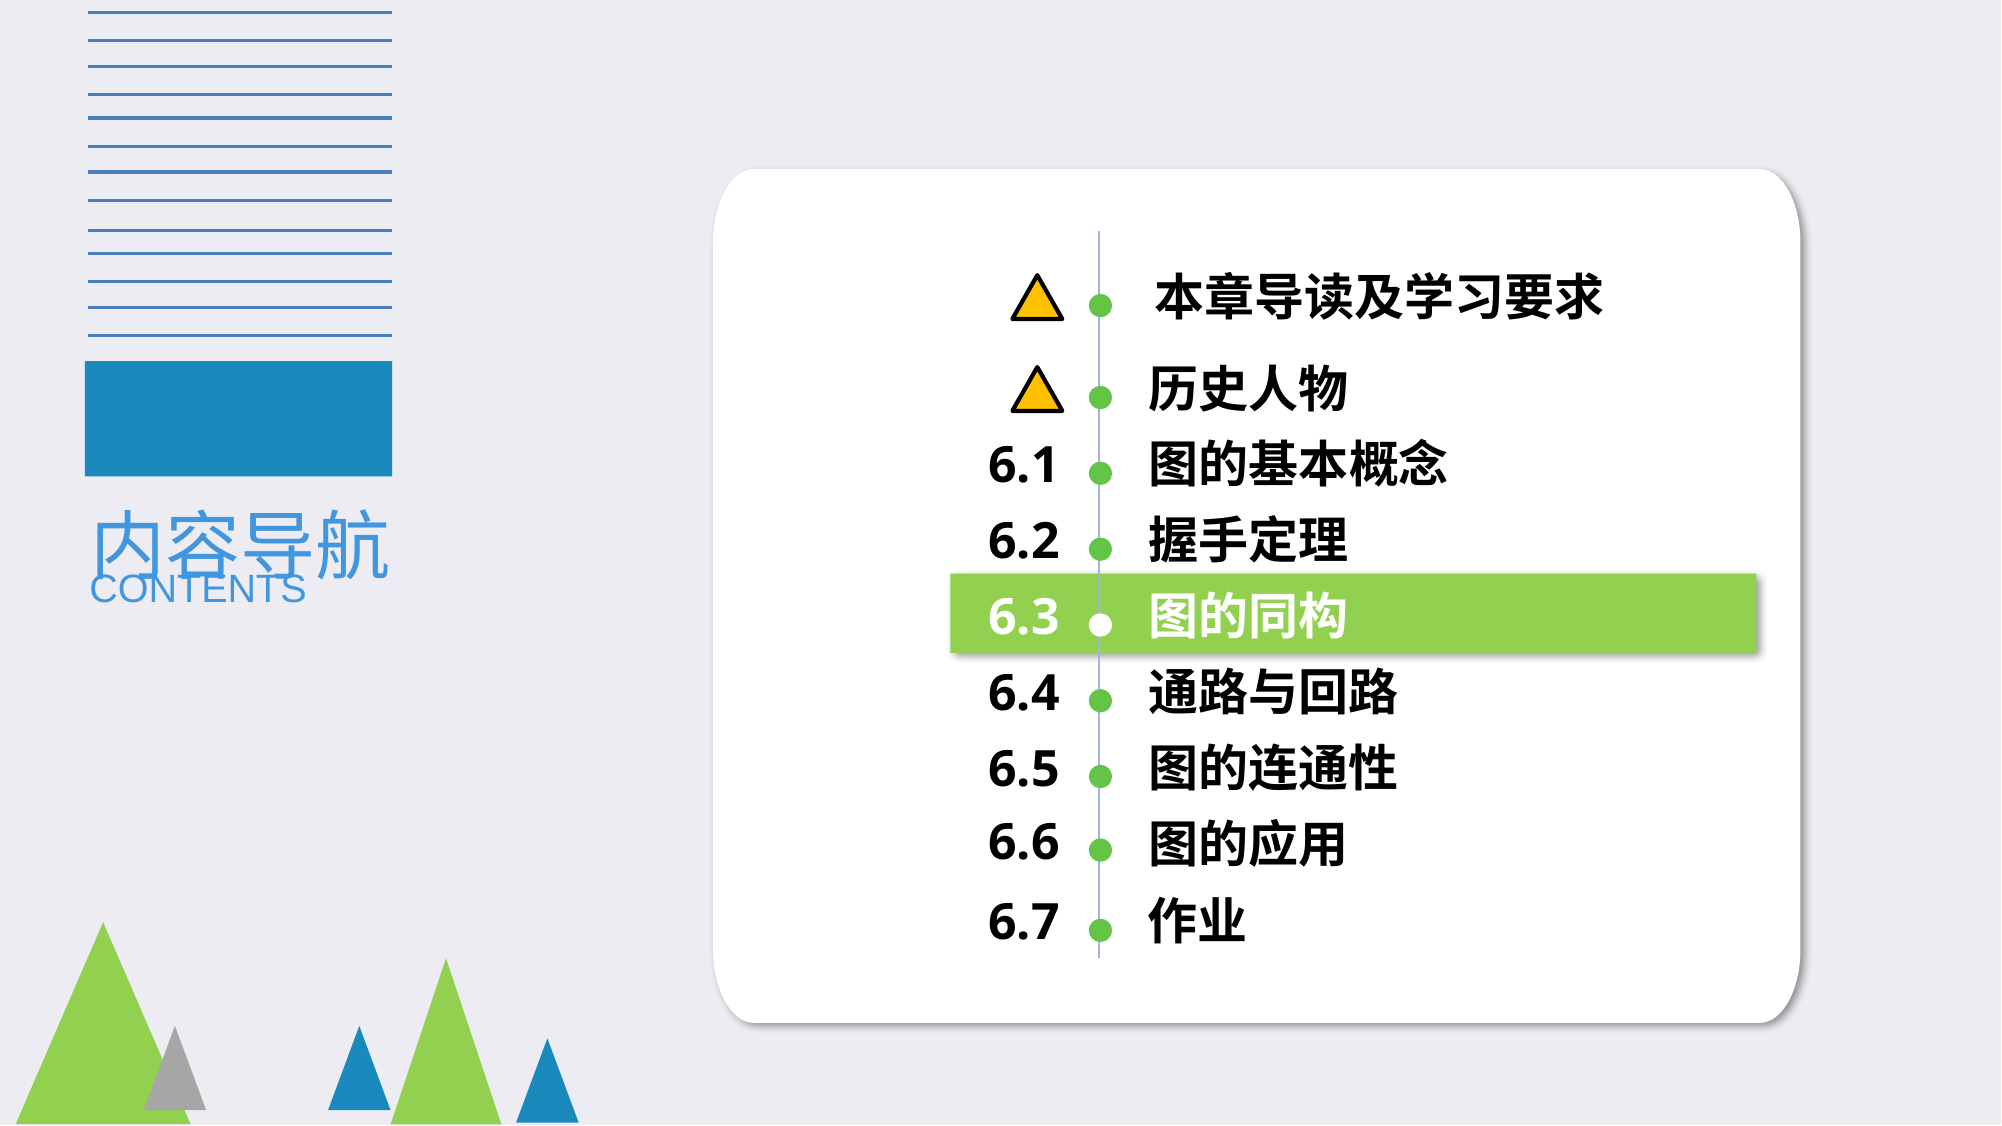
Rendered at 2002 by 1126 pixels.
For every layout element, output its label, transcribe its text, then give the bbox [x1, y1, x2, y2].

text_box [712, 168, 1801, 1024]
text_box [141, 1023, 209, 1113]
text_box [83, 359, 394, 478]
text_box [514, 1036, 581, 1125]
text_box CONTENTS [89, 577, 393, 621]
text_box 内容导航 [90, 478, 391, 577]
text_box [13, 920, 193, 1126]
text_box [388, 955, 504, 1126]
text_box [326, 1023, 393, 1113]
